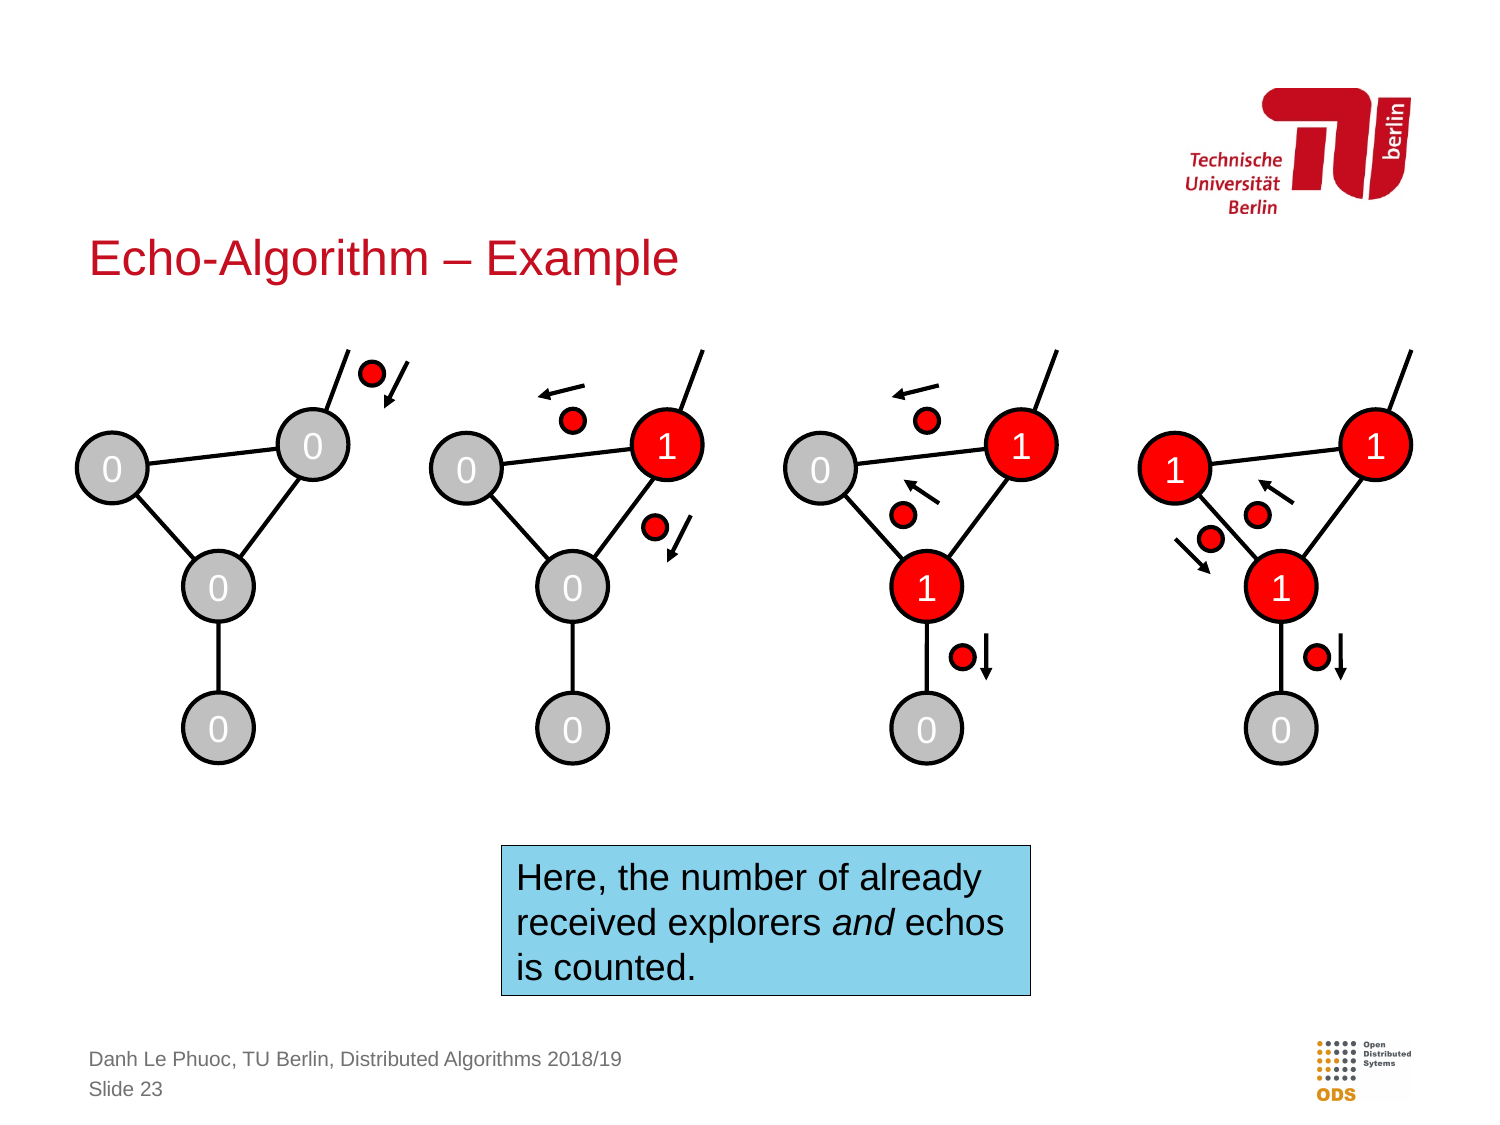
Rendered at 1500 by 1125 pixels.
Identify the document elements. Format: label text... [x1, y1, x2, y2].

text_box 0 [537, 550, 609, 622]
title Echo-Algorithm – Example [88, 222, 1411, 286]
text_box [891, 503, 916, 528]
text_box 0 [277, 409, 349, 480]
footer Danh Le Phuoc, TU Berlin, Distributed Algorithms 2018/19 [88, 1045, 1176, 1071]
text_box [1175, 538, 1211, 575]
text_box [643, 515, 668, 540]
text_box [1334, 633, 1347, 681]
text_box [980, 633, 993, 681]
text_box 1 [1245, 550, 1317, 622]
text_box 1 [891, 550, 963, 622]
text_box Here, the number of already received explorers and echos is counted. [501, 845, 1031, 996]
text_box [915, 408, 940, 433]
text_box [667, 515, 691, 563]
text_box 1 [1139, 432, 1211, 504]
text_box 1 [631, 409, 703, 481]
text_box 0 [537, 692, 609, 764]
picture [1186, 88, 1411, 214]
text_box 0 [430, 432, 502, 504]
text_box [891, 385, 939, 401]
text_box 1 [1340, 409, 1412, 481]
text_box [537, 385, 585, 401]
text_box 0 [76, 432, 148, 504]
text_box 0 [183, 550, 254, 622]
text_box 0 [785, 432, 856, 504]
text_box 0 [891, 692, 963, 764]
text_box [560, 408, 585, 433]
slide_number Slide 23 [88, 1075, 1176, 1101]
text_box [384, 361, 408, 409]
text_box 0 [1245, 692, 1317, 764]
text_box [1198, 527, 1223, 551]
text_box [950, 645, 975, 670]
text_box [360, 361, 385, 386]
text_box 1 [985, 409, 1057, 481]
text_box 0 [183, 692, 254, 764]
text_box [1258, 479, 1294, 504]
text_box [903, 479, 940, 504]
picture [1317, 1041, 1411, 1101]
text_box [1245, 503, 1270, 528]
text_box [1305, 645, 1330, 670]
